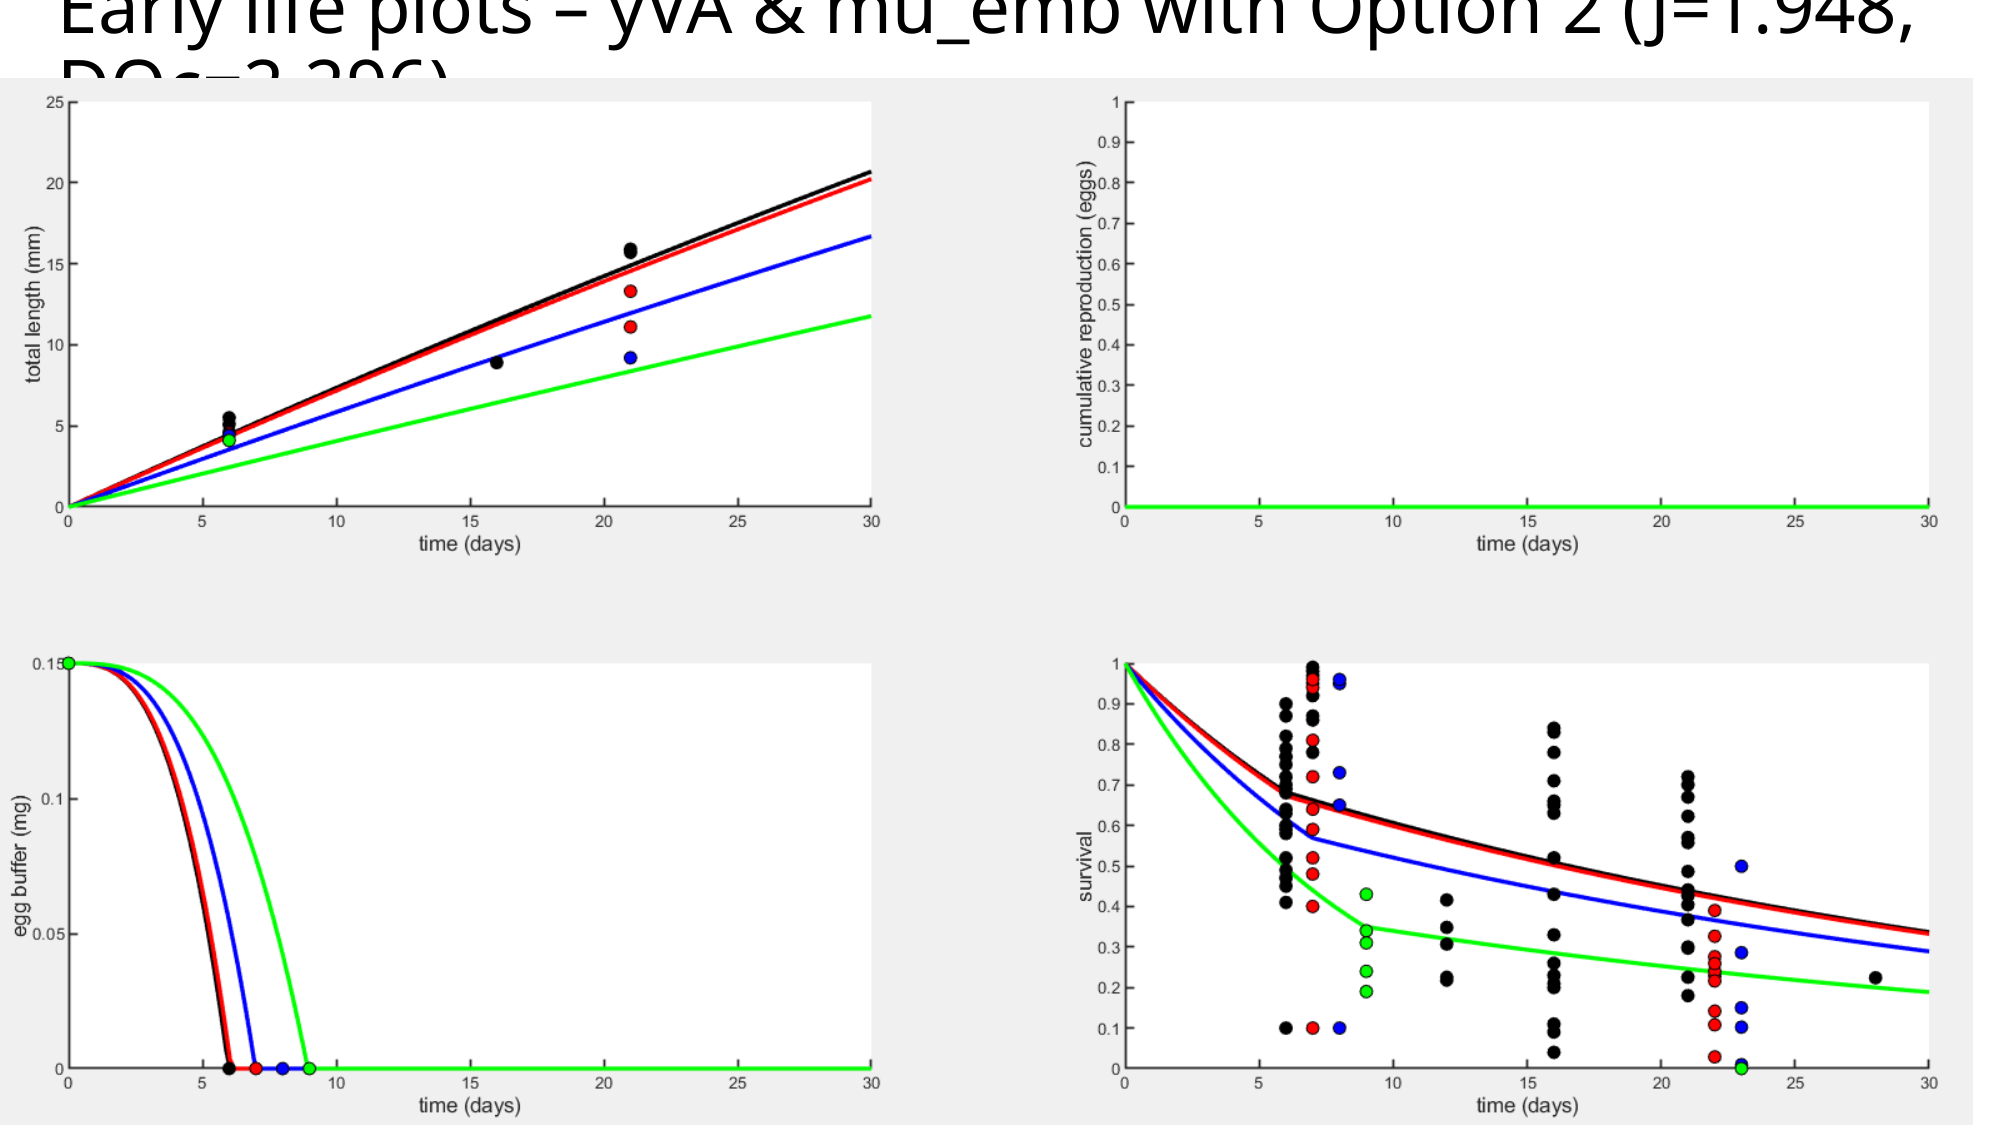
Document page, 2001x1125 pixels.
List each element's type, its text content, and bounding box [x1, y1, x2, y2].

title Early life plots – yVA & mu_emb with Option 2 (J=1.948, DOc=2.296) [42, 0, 1973, 78]
picture [0, 78, 1973, 1125]
